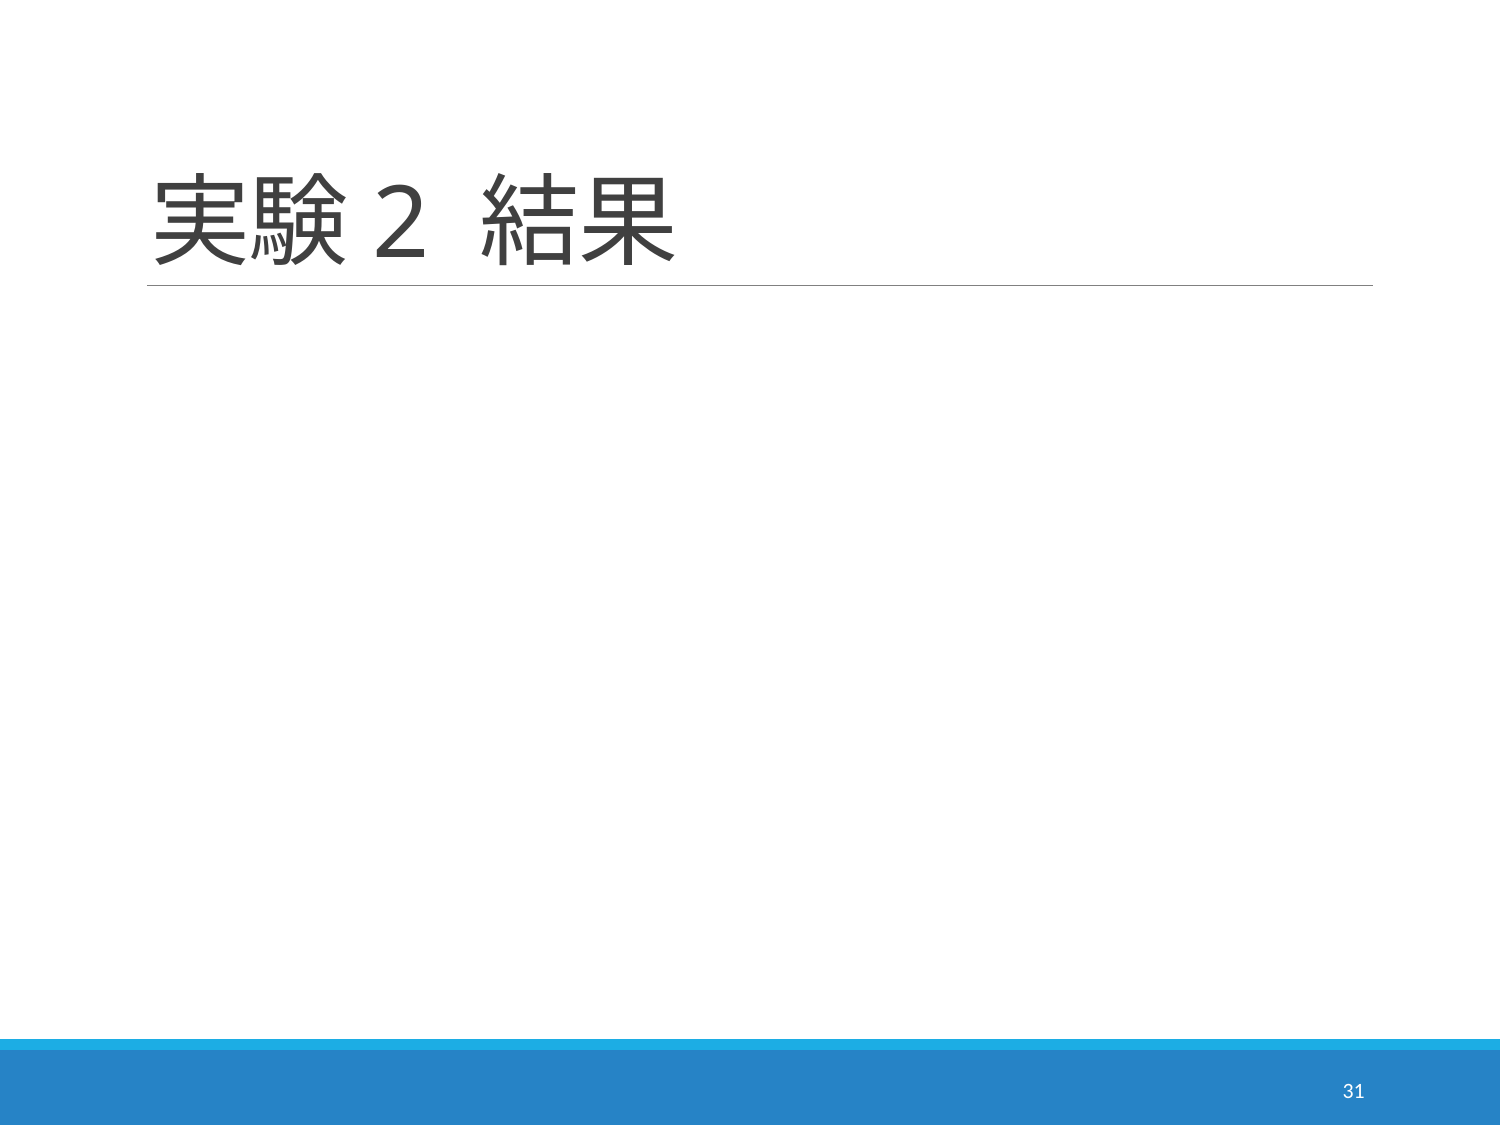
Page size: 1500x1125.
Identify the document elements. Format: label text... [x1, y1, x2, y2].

title 実験2 結果 [135, 47, 1373, 285]
slide_number 31 [1218, 1059, 1380, 1120]
